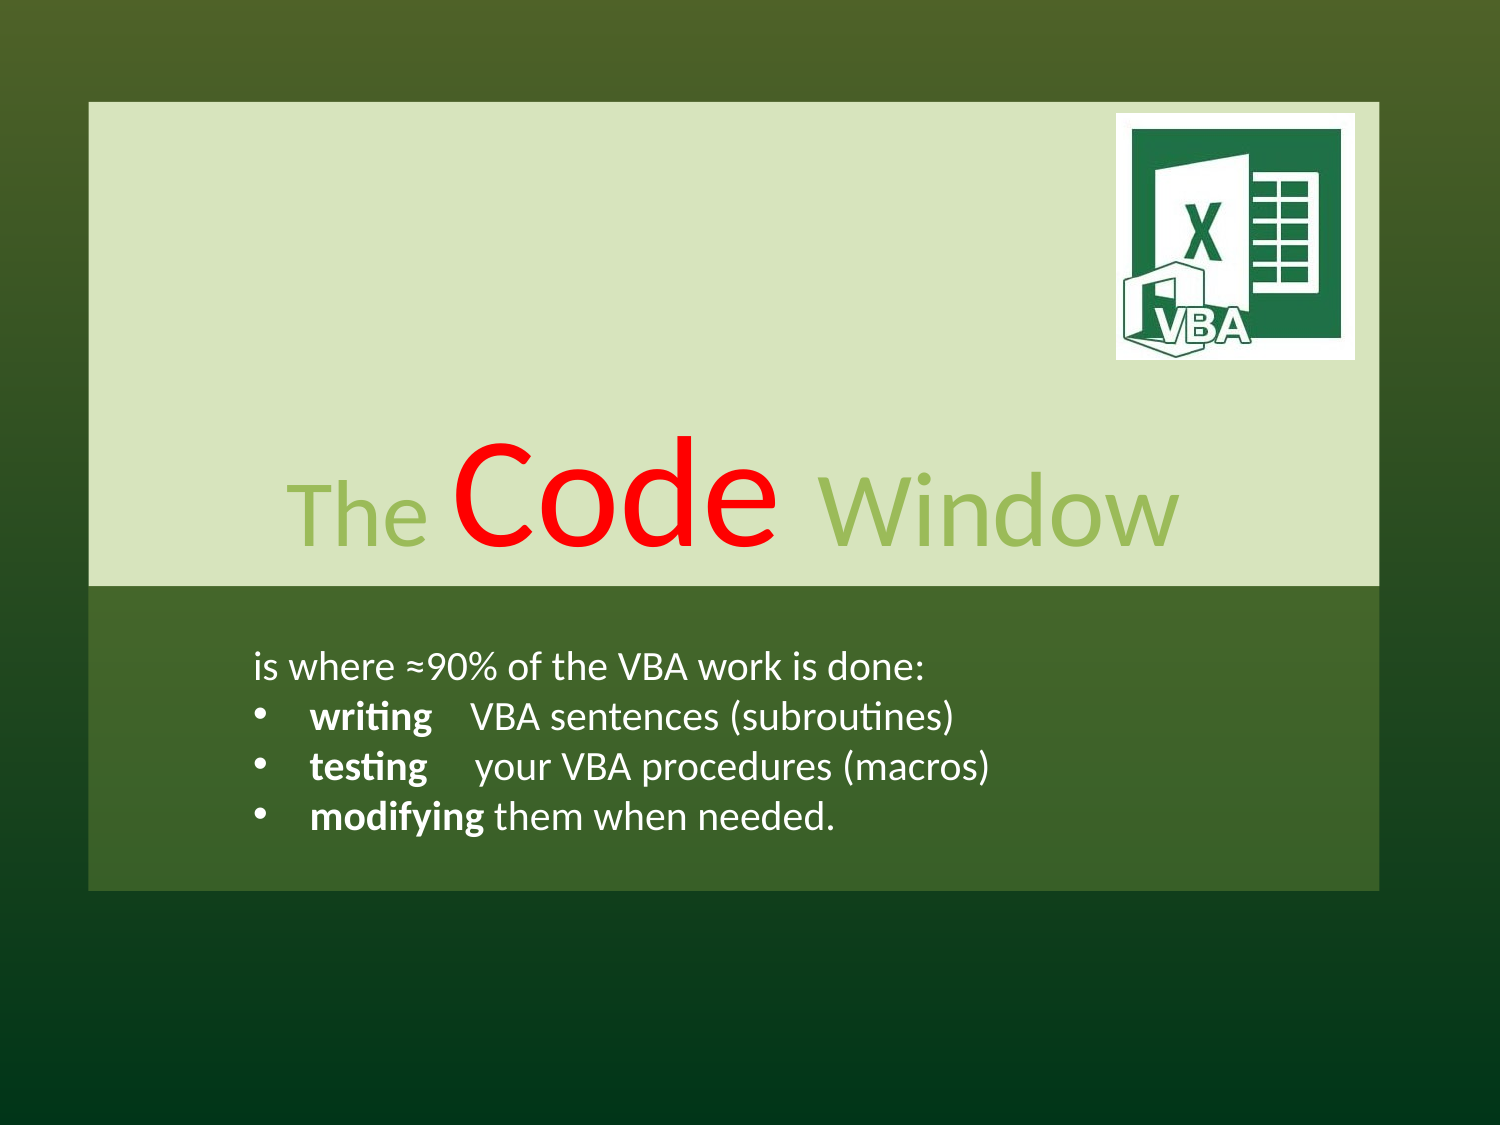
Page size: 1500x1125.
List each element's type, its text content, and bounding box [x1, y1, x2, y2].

list The Code Window [88, 101, 1380, 586]
picture [1115, 113, 1356, 361]
text_box is where ≈90% of the VBA work is done: writing VBA sentences (subroutines) testing your VBA procedures (macros) modifying them when needed. [88, 586, 1380, 891]
